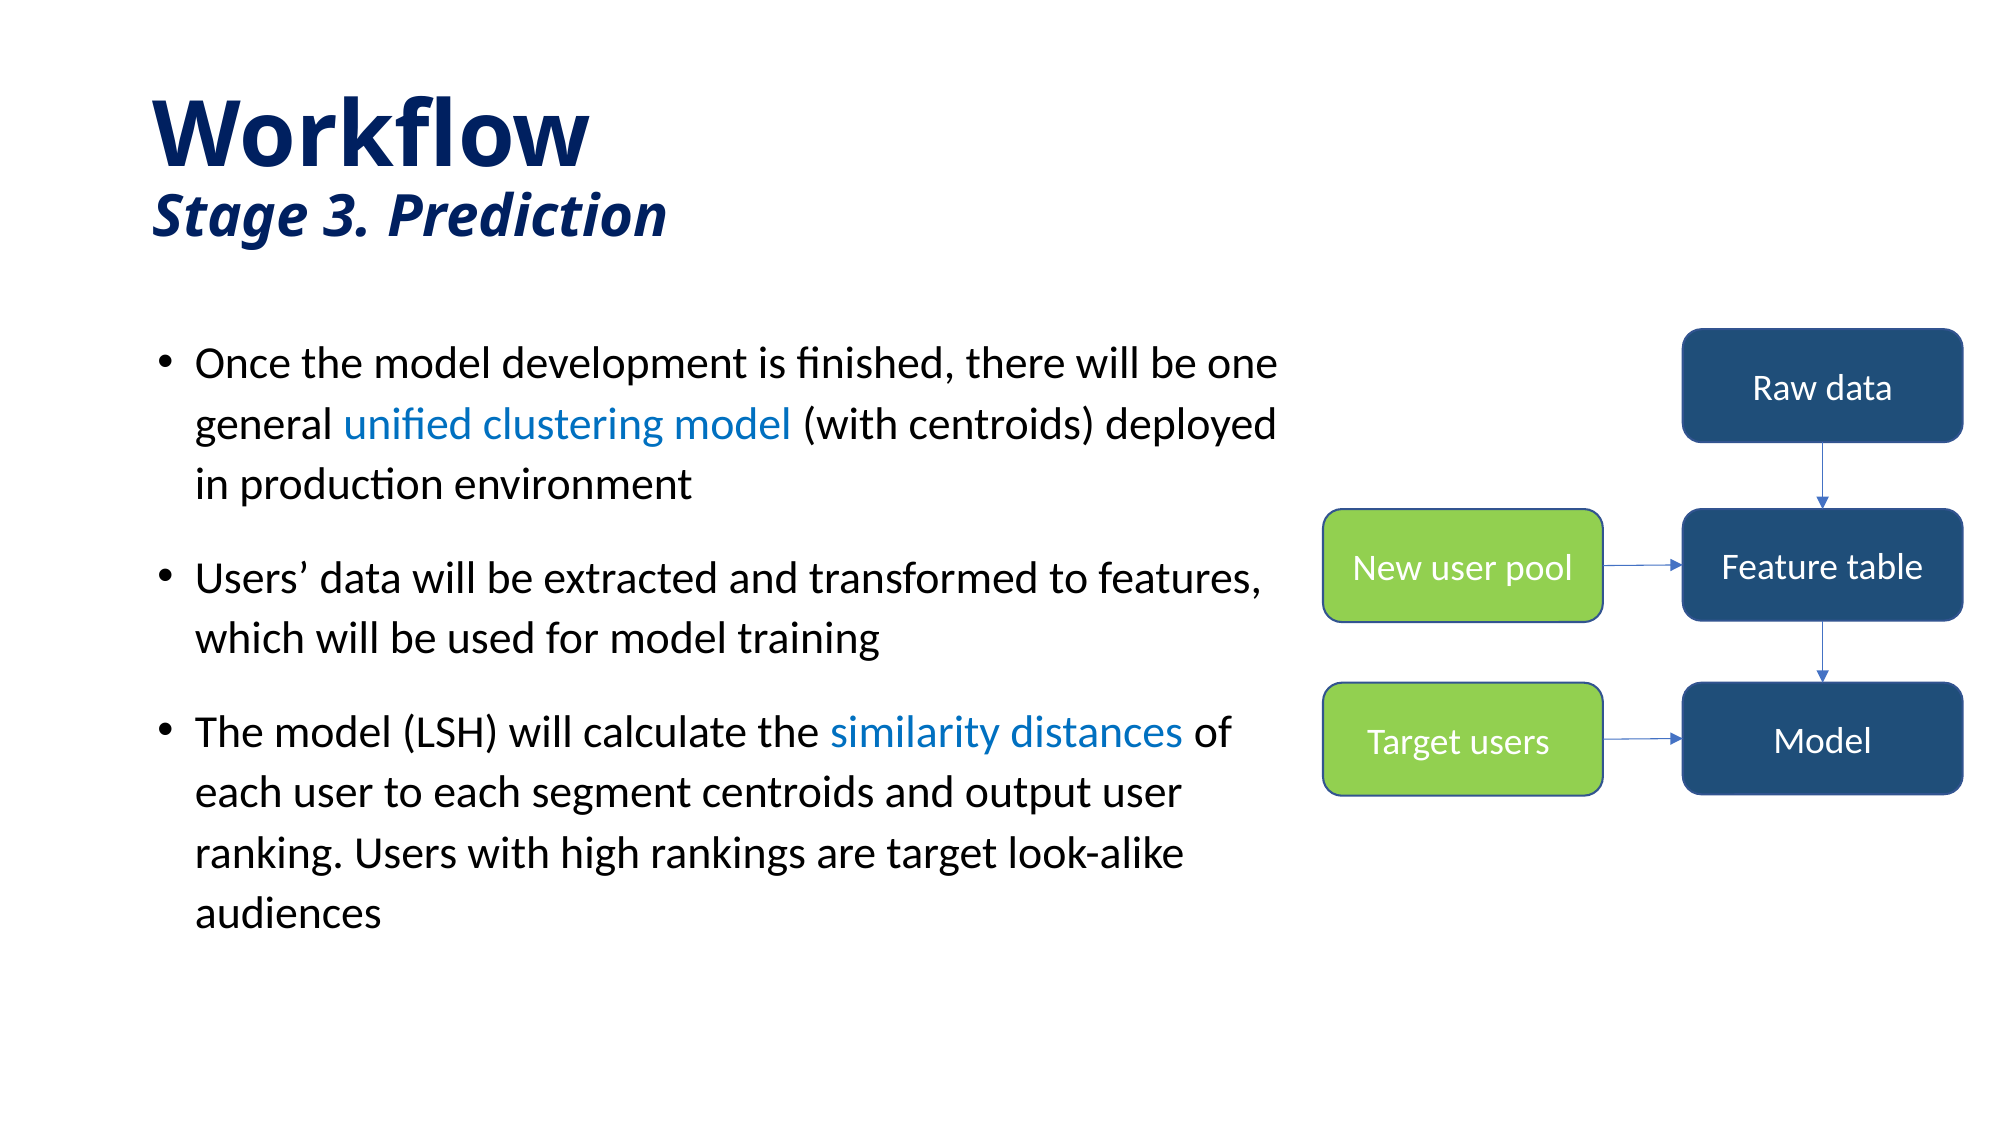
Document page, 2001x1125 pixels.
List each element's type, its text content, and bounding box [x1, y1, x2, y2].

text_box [1322, 329, 1963, 796]
list Once the model development is finished, there will be one general unified clustering model (with centroids) deployed in production environment Users’ data will be extracted and transformed to features, which will be used for model training The model (LSH) will calculate the similarity distances of each user to each segment centroids and output user ranking. Users with high rankings are target look-alike audiences [142, 319, 1295, 946]
title Workflow Stage 3. Prediction [137, 59, 1863, 278]
